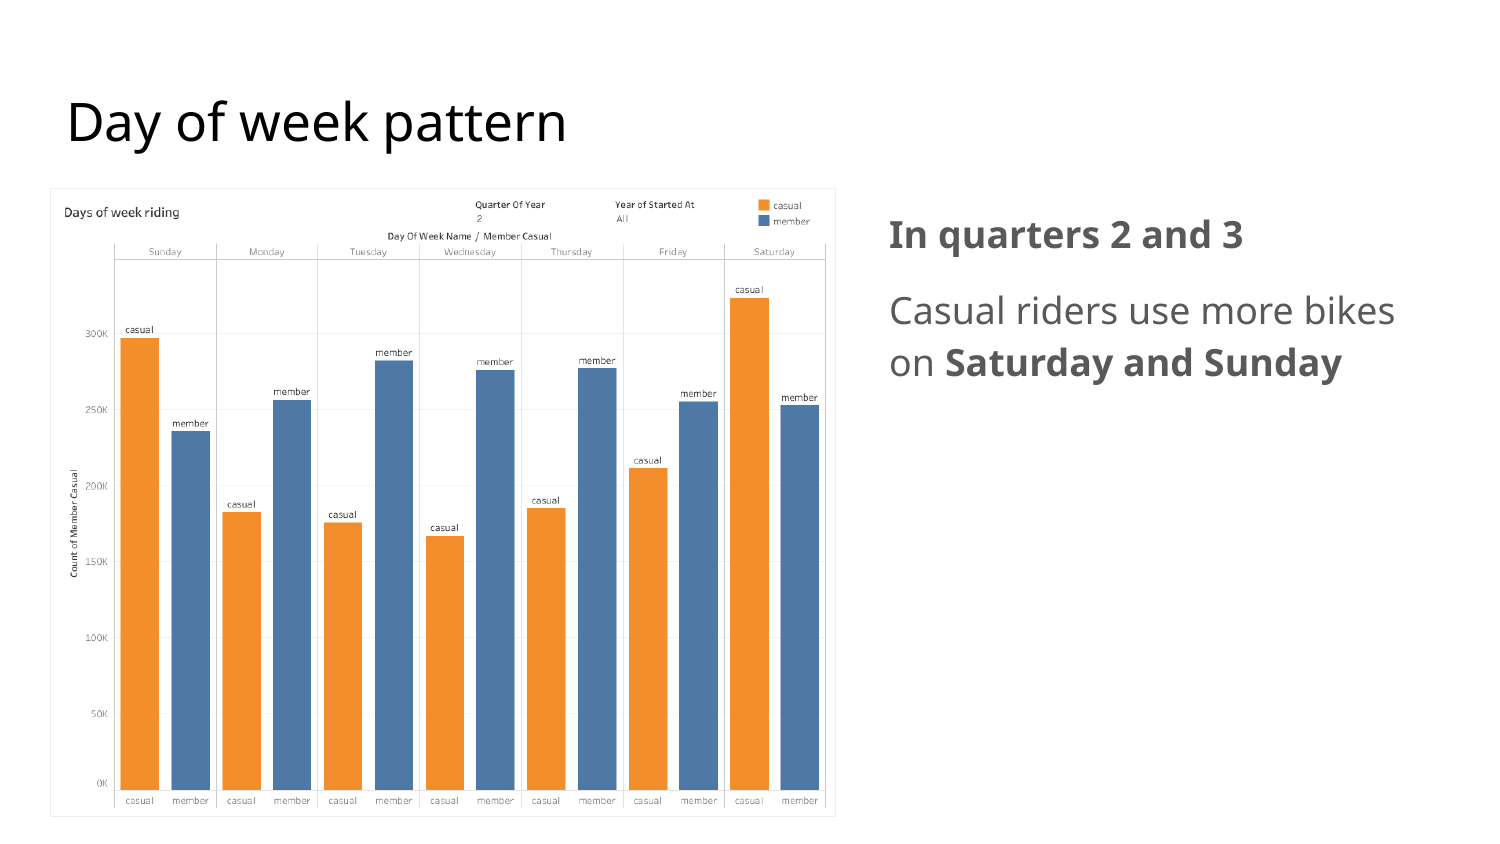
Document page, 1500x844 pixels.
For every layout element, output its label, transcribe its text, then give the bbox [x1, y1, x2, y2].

list In quarters 2 and 3 Casual riders use more bikes on Saturday and Sunday [874, 189, 1449, 816]
title Day of week pattern [51, 72, 1449, 167]
picture [50, 188, 836, 816]
